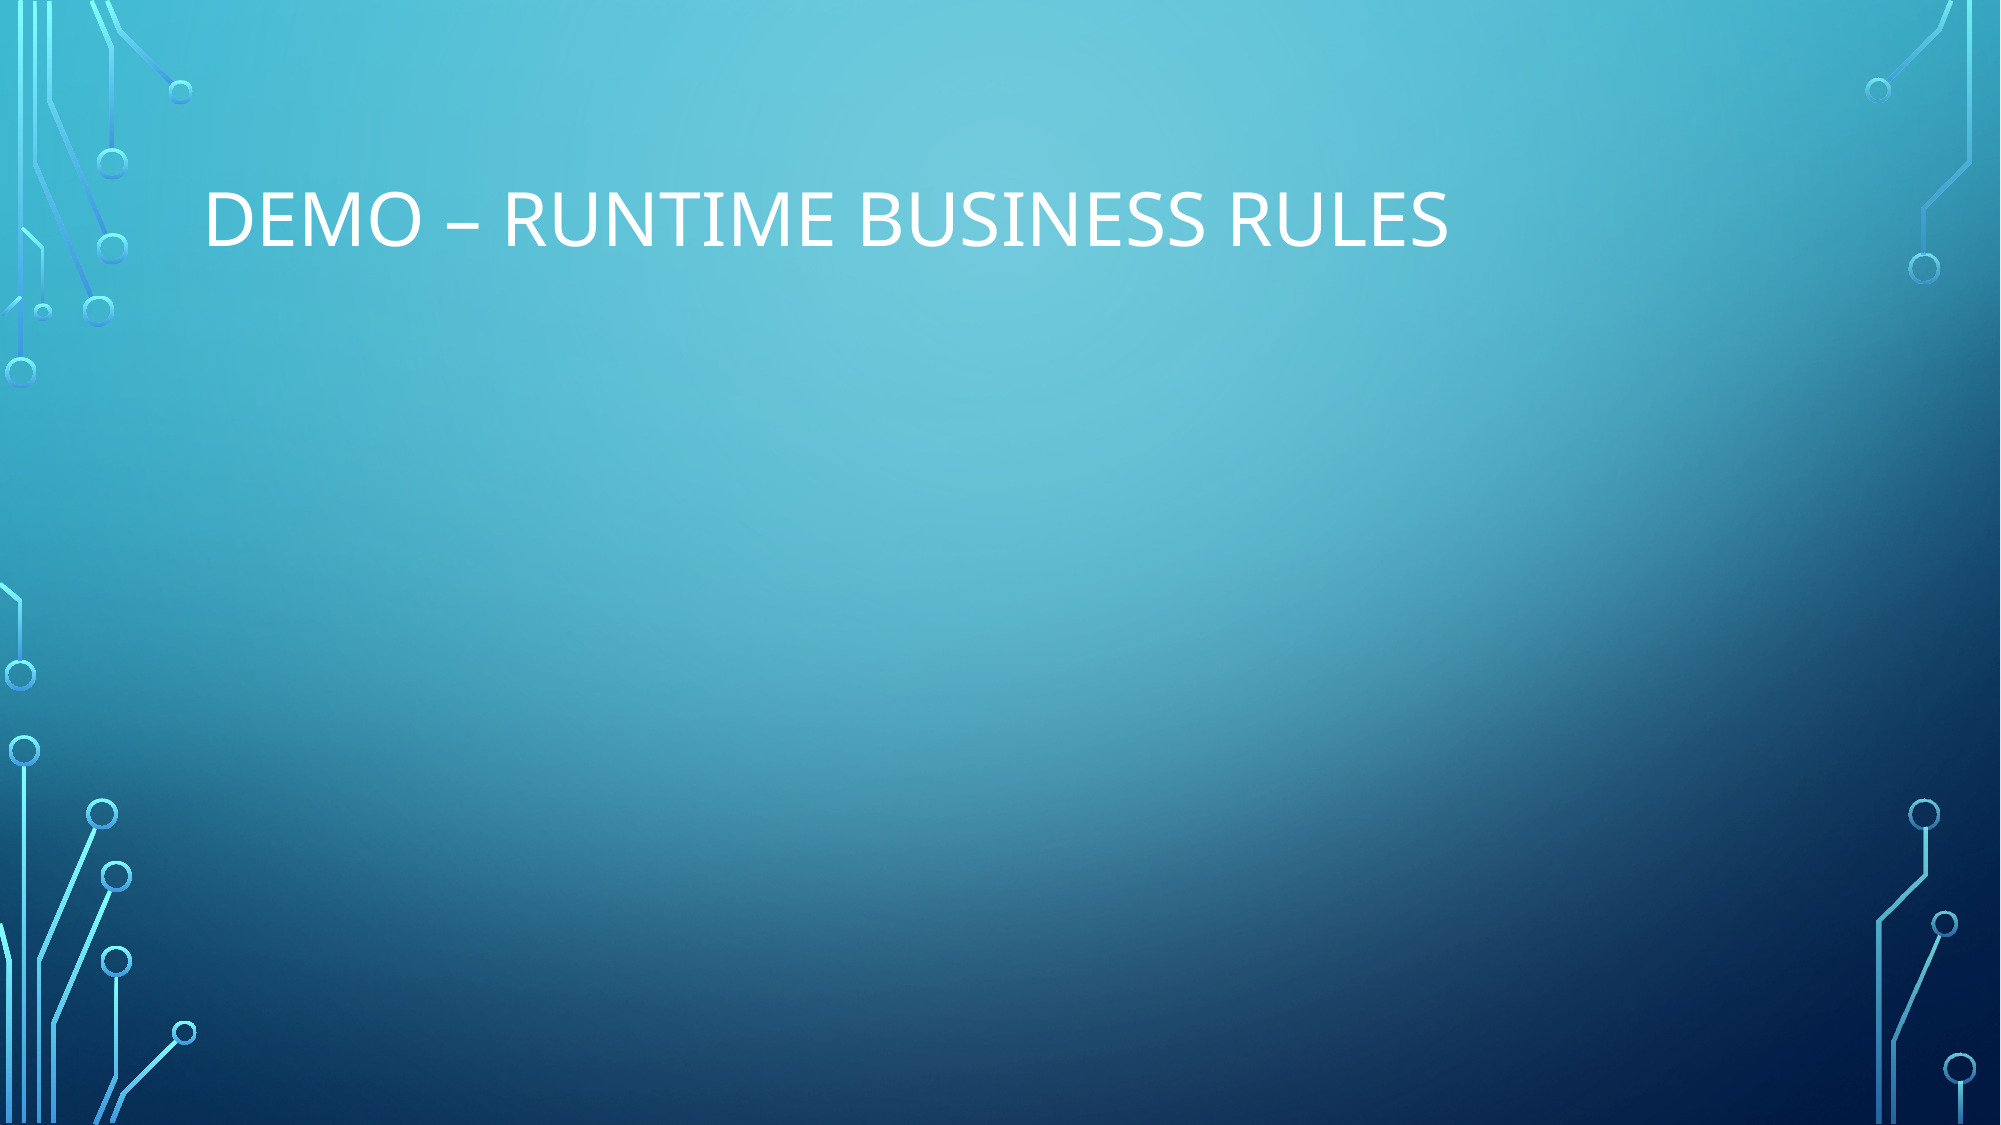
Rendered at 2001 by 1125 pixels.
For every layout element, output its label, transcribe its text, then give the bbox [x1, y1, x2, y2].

title Demo – RUNTIME BUSINESS RULES [187, 101, 1813, 344]
